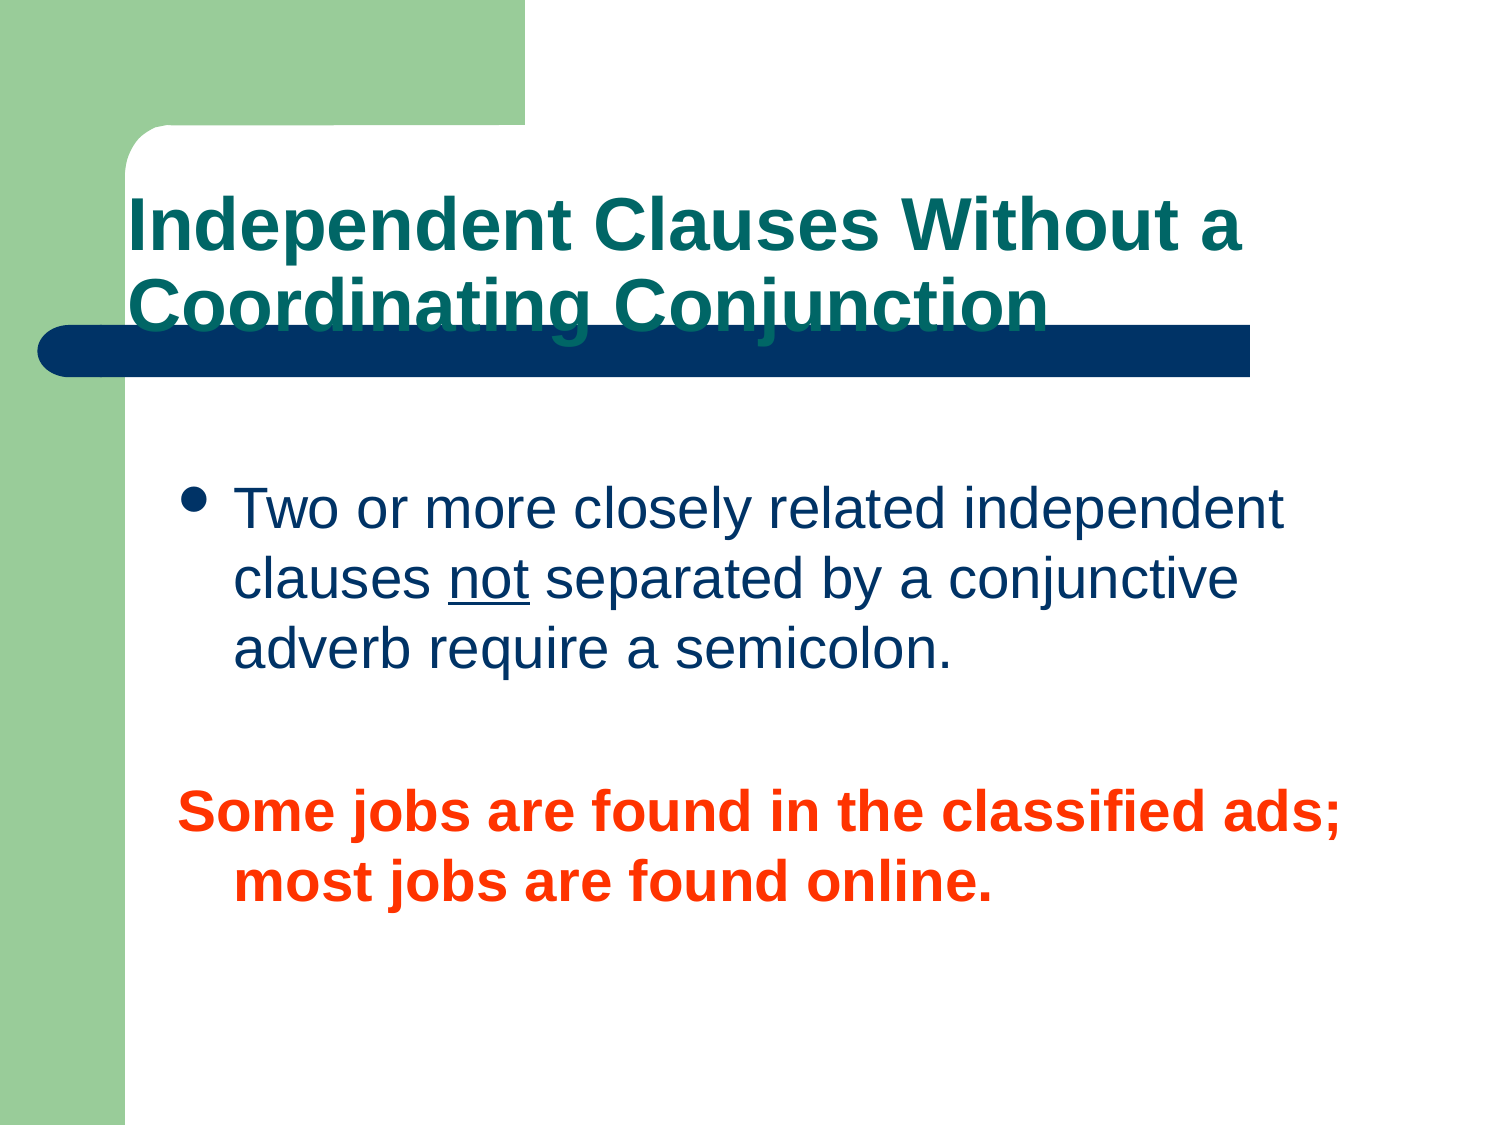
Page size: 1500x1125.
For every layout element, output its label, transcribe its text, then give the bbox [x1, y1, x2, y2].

list Two or more closely related independent clauses not separated by a conjunctive adverb require a semicolon. Some jobs are found in the classified ads; most jobs are found online. [162, 462, 1425, 940]
title Independent Clauses Without a Coordinating Conjunction [112, 50, 1463, 355]
